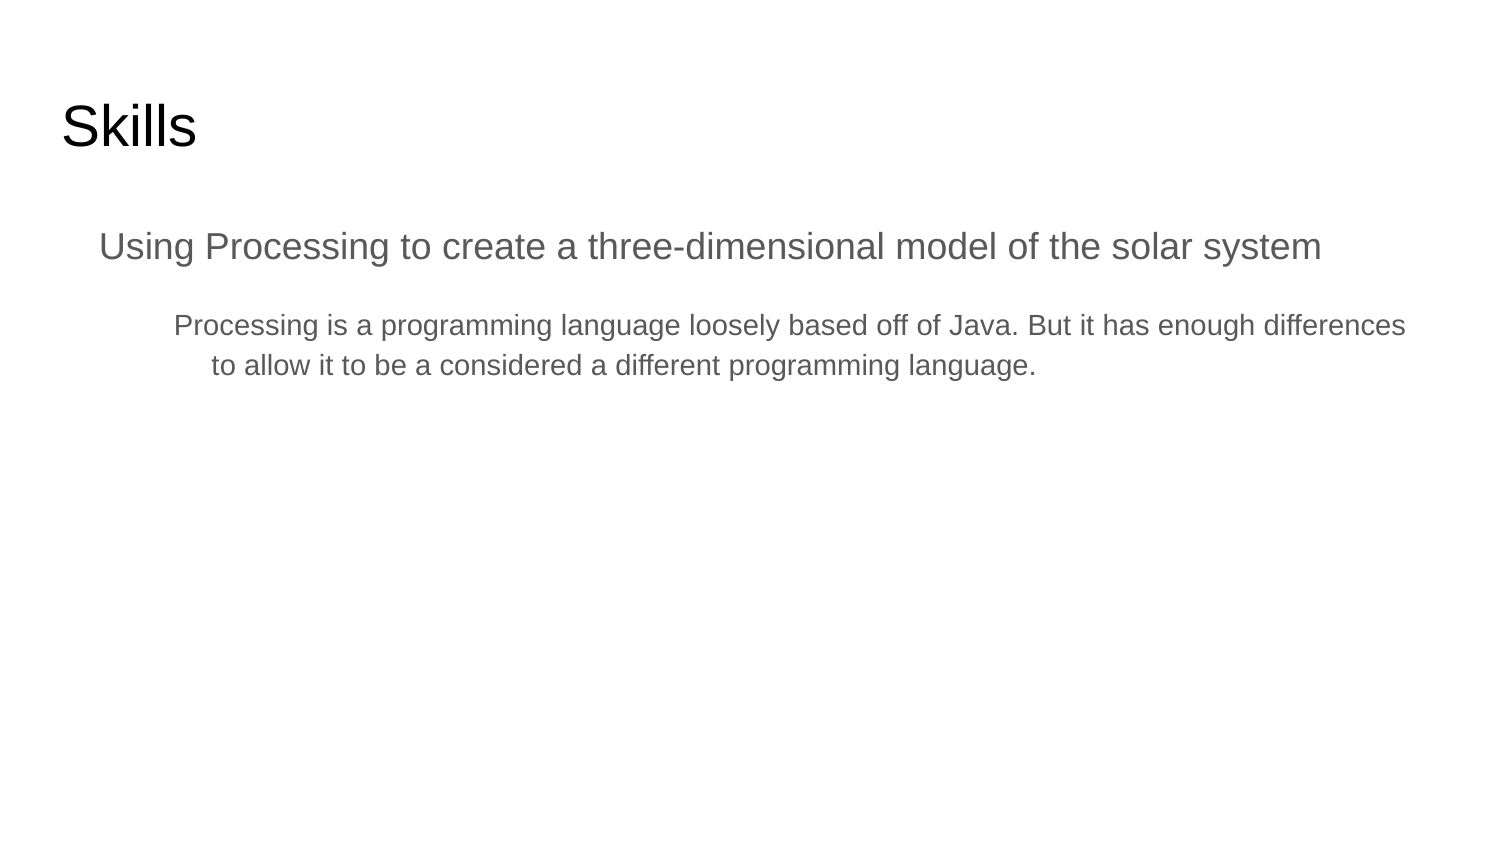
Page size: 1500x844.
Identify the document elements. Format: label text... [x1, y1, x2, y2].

title Skills [46, 72, 1445, 167]
list Using Processing to create a three-dimensional model of the solar system Processing is a programming language loosely based off of Java. But it has enough differences to allow it to be a considered a different programming language. [46, 200, 1445, 761]
